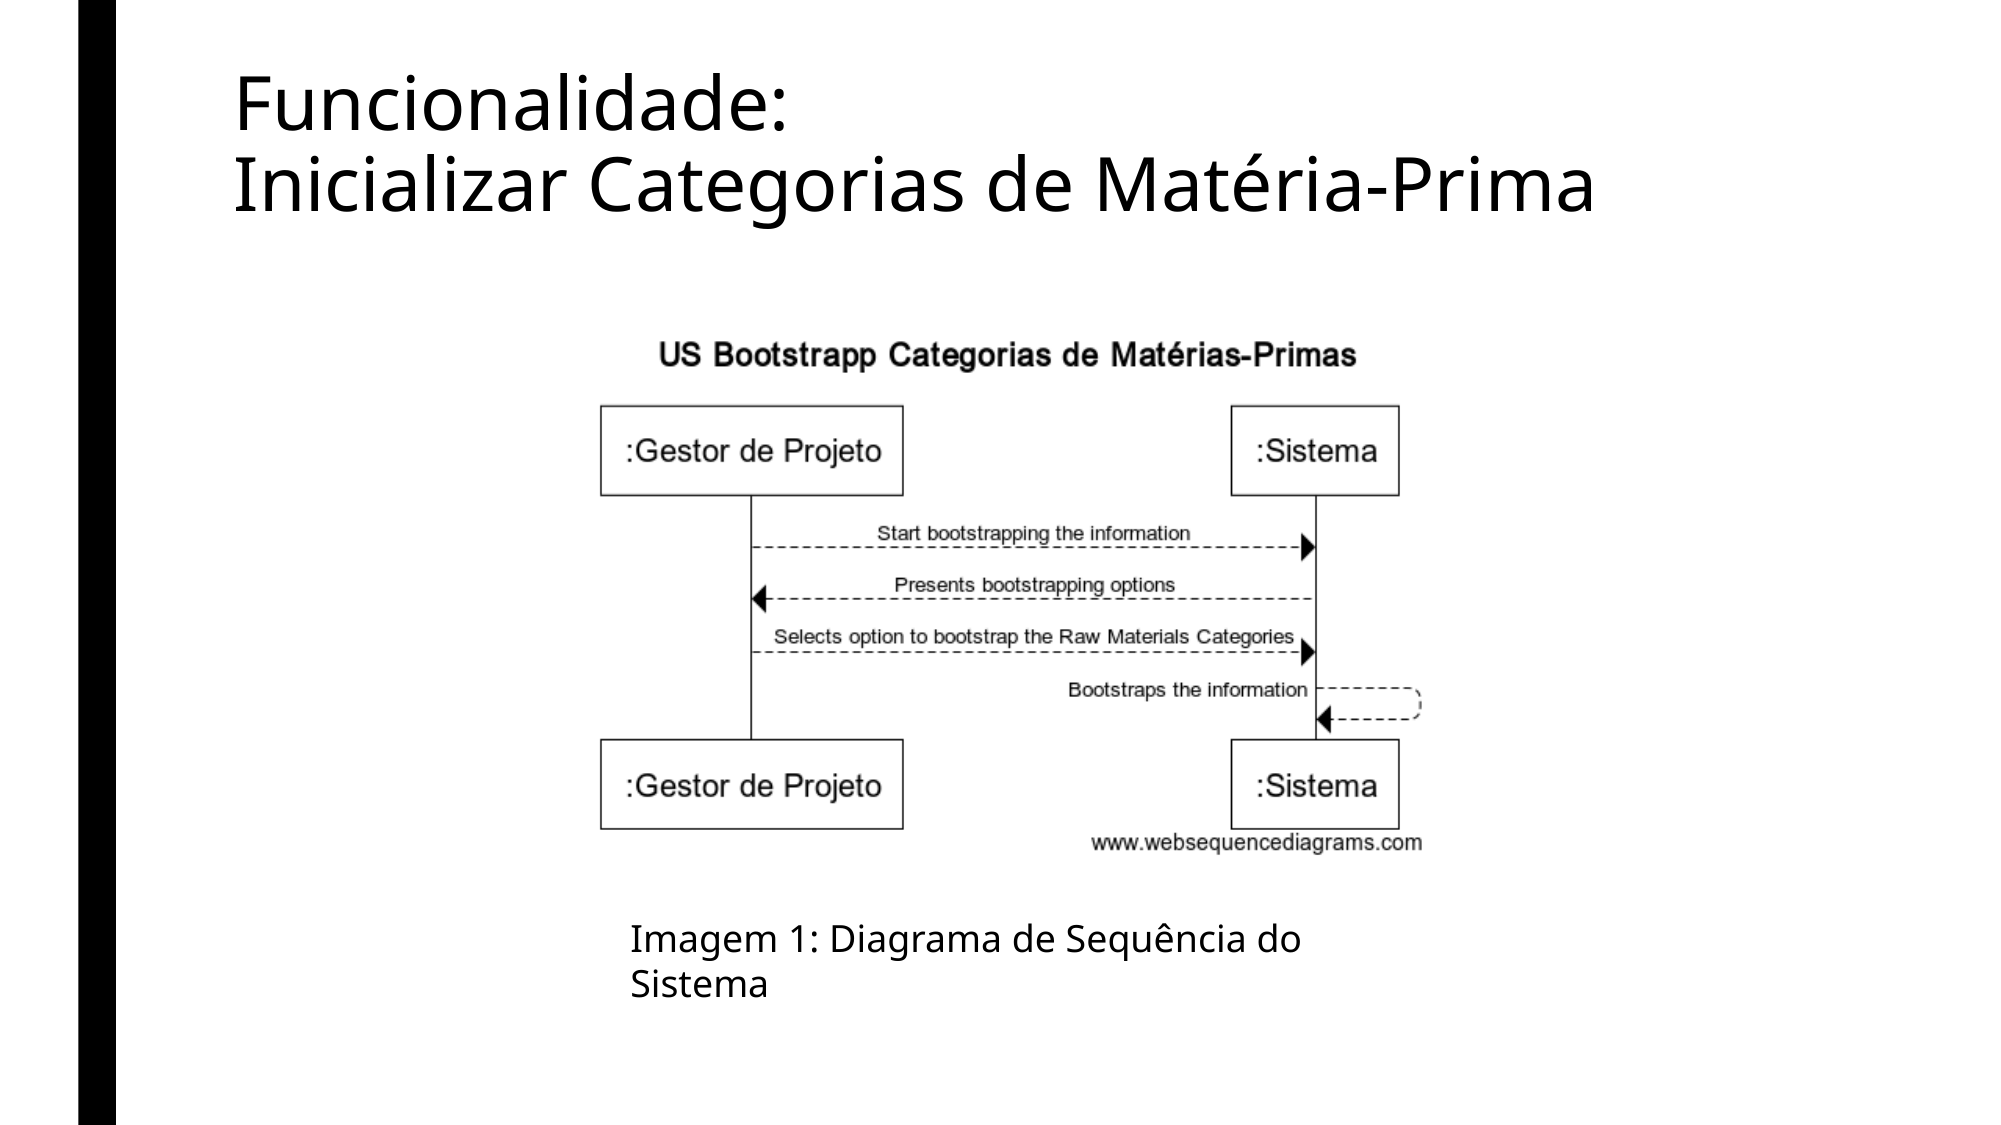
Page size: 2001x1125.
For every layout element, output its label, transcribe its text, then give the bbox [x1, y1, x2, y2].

title Funcionalidade: Inicializar Categorias de Matéria-Prima [218, 59, 1794, 243]
picture [577, 315, 1436, 866]
text_box Imagem 1: Diagrama de Sequência do Sistema [615, 907, 1397, 1013]
